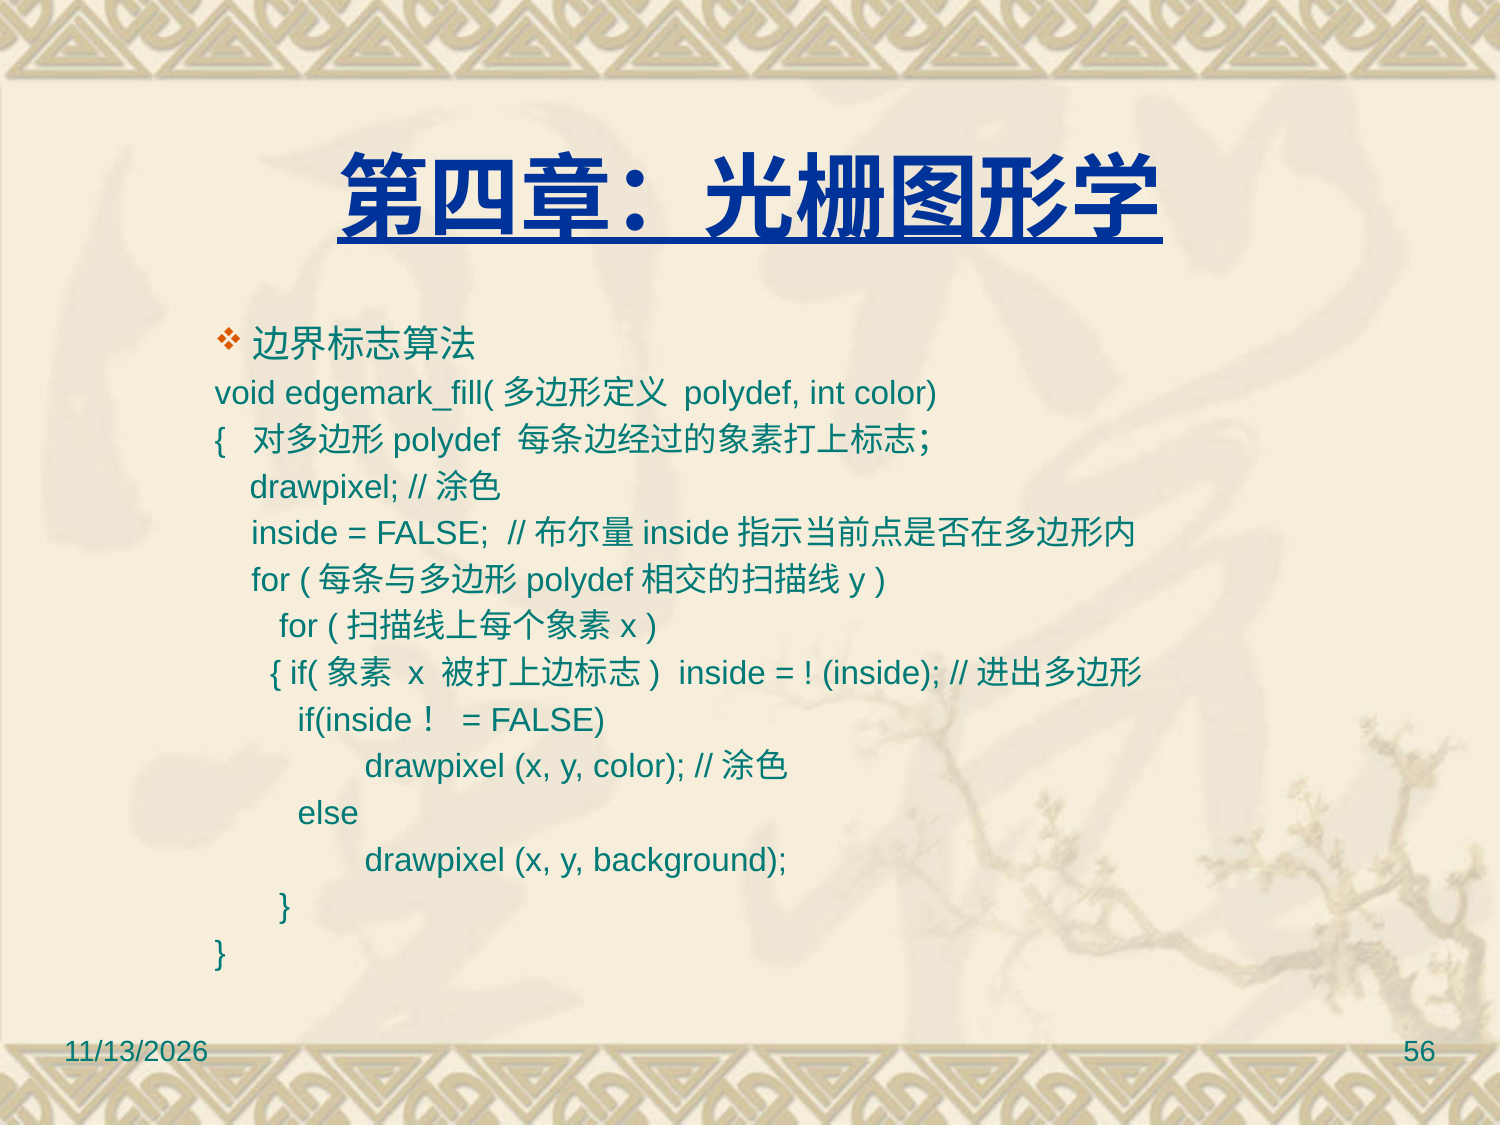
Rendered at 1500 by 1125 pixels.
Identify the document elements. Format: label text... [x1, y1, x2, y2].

text_box 12/30/2016 [49, 1024, 425, 1103]
title 第四章：光栅图形学 [49, 99, 1451, 288]
text_box 56 [1074, 1024, 1451, 1103]
list 边界标志算法 void edgemark_fill(多边形定义 polydef, int color) { 对多边形polydef 每条边经过的象素打上标志； drawpixel; //涂色 inside = FALSE; //布尔量inside指示当前点是否在多边形内 for (每条与多边形polydef相交的扫描线y ) for (扫描线上每个象素x ) { if(象素 x 被打上边标志) inside = ! (inside); //进出多边形 if(inside！= FALSE) drawpixel (x, y, color); //涂色 else drawpixel (x, y, background); } } [49, 312, 1451, 1001]
picture [0, 0, 1500, 1125]
